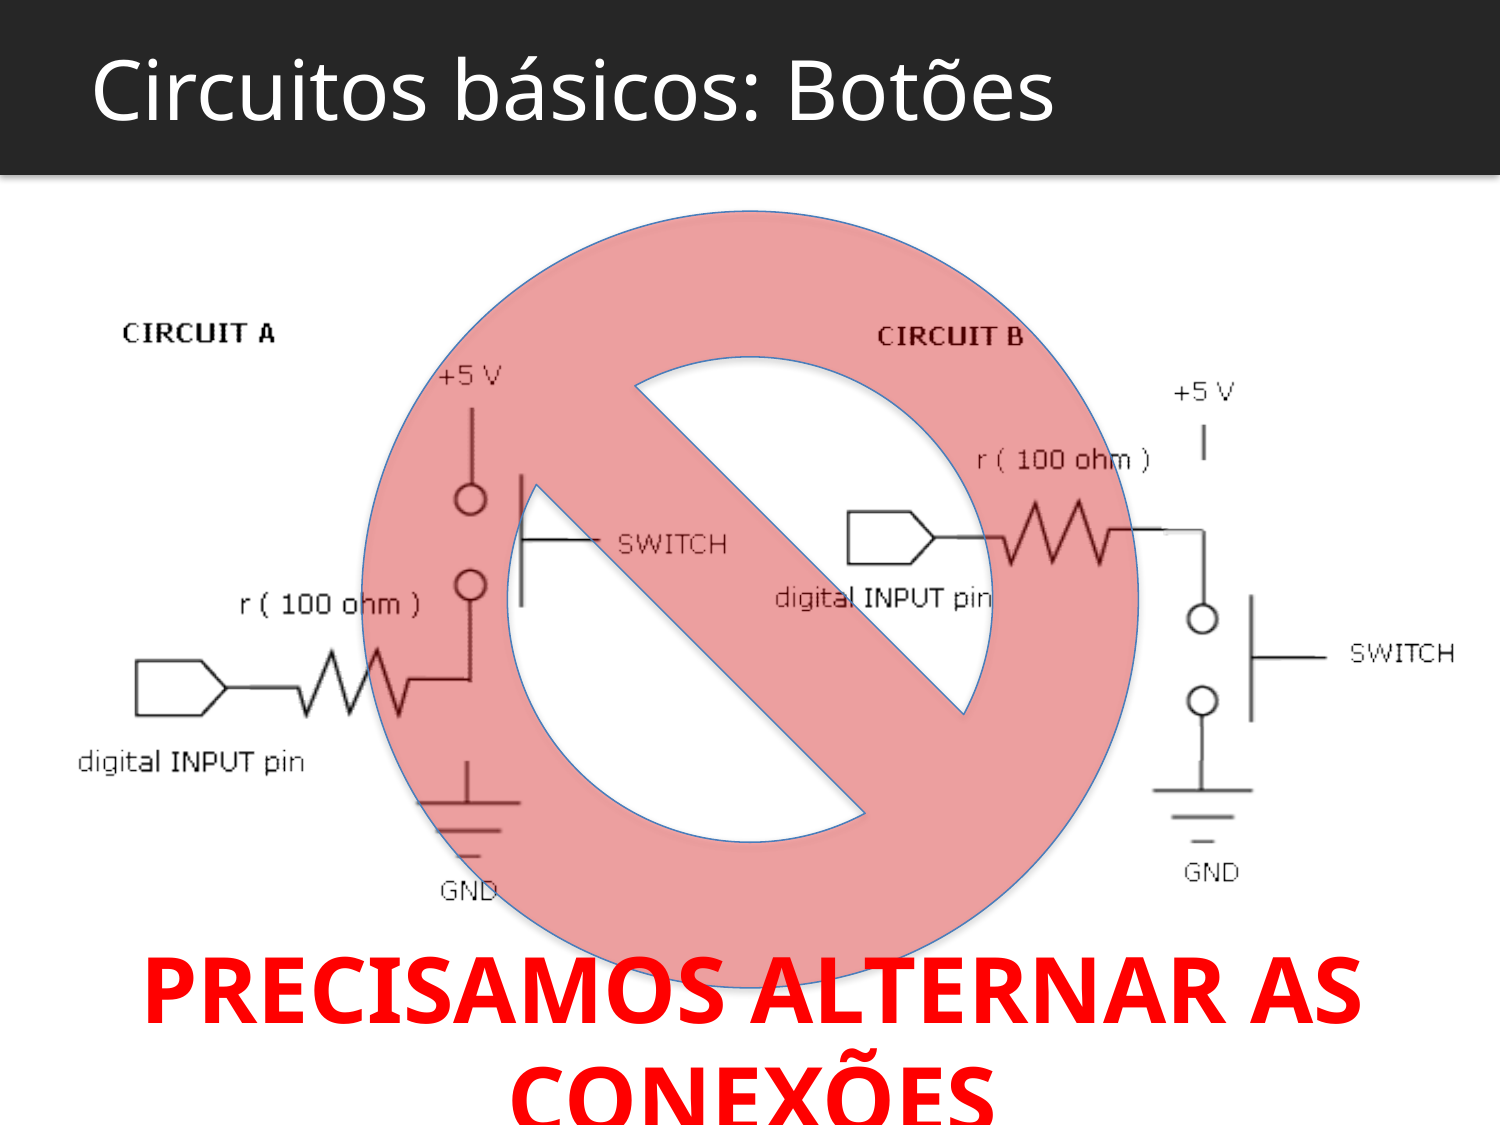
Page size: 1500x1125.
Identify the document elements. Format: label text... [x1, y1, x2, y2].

picture [29, 258, 1500, 961]
text_box [565, 210, 971, 279]
text_box [627, 969, 873, 974]
text_box Circuitos básicos: Botões [74, 0, 1425, 175]
text_box Precisamos alternar as conexões [0, 974, 1500, 1109]
text_box [0, 0, 1500, 176]
